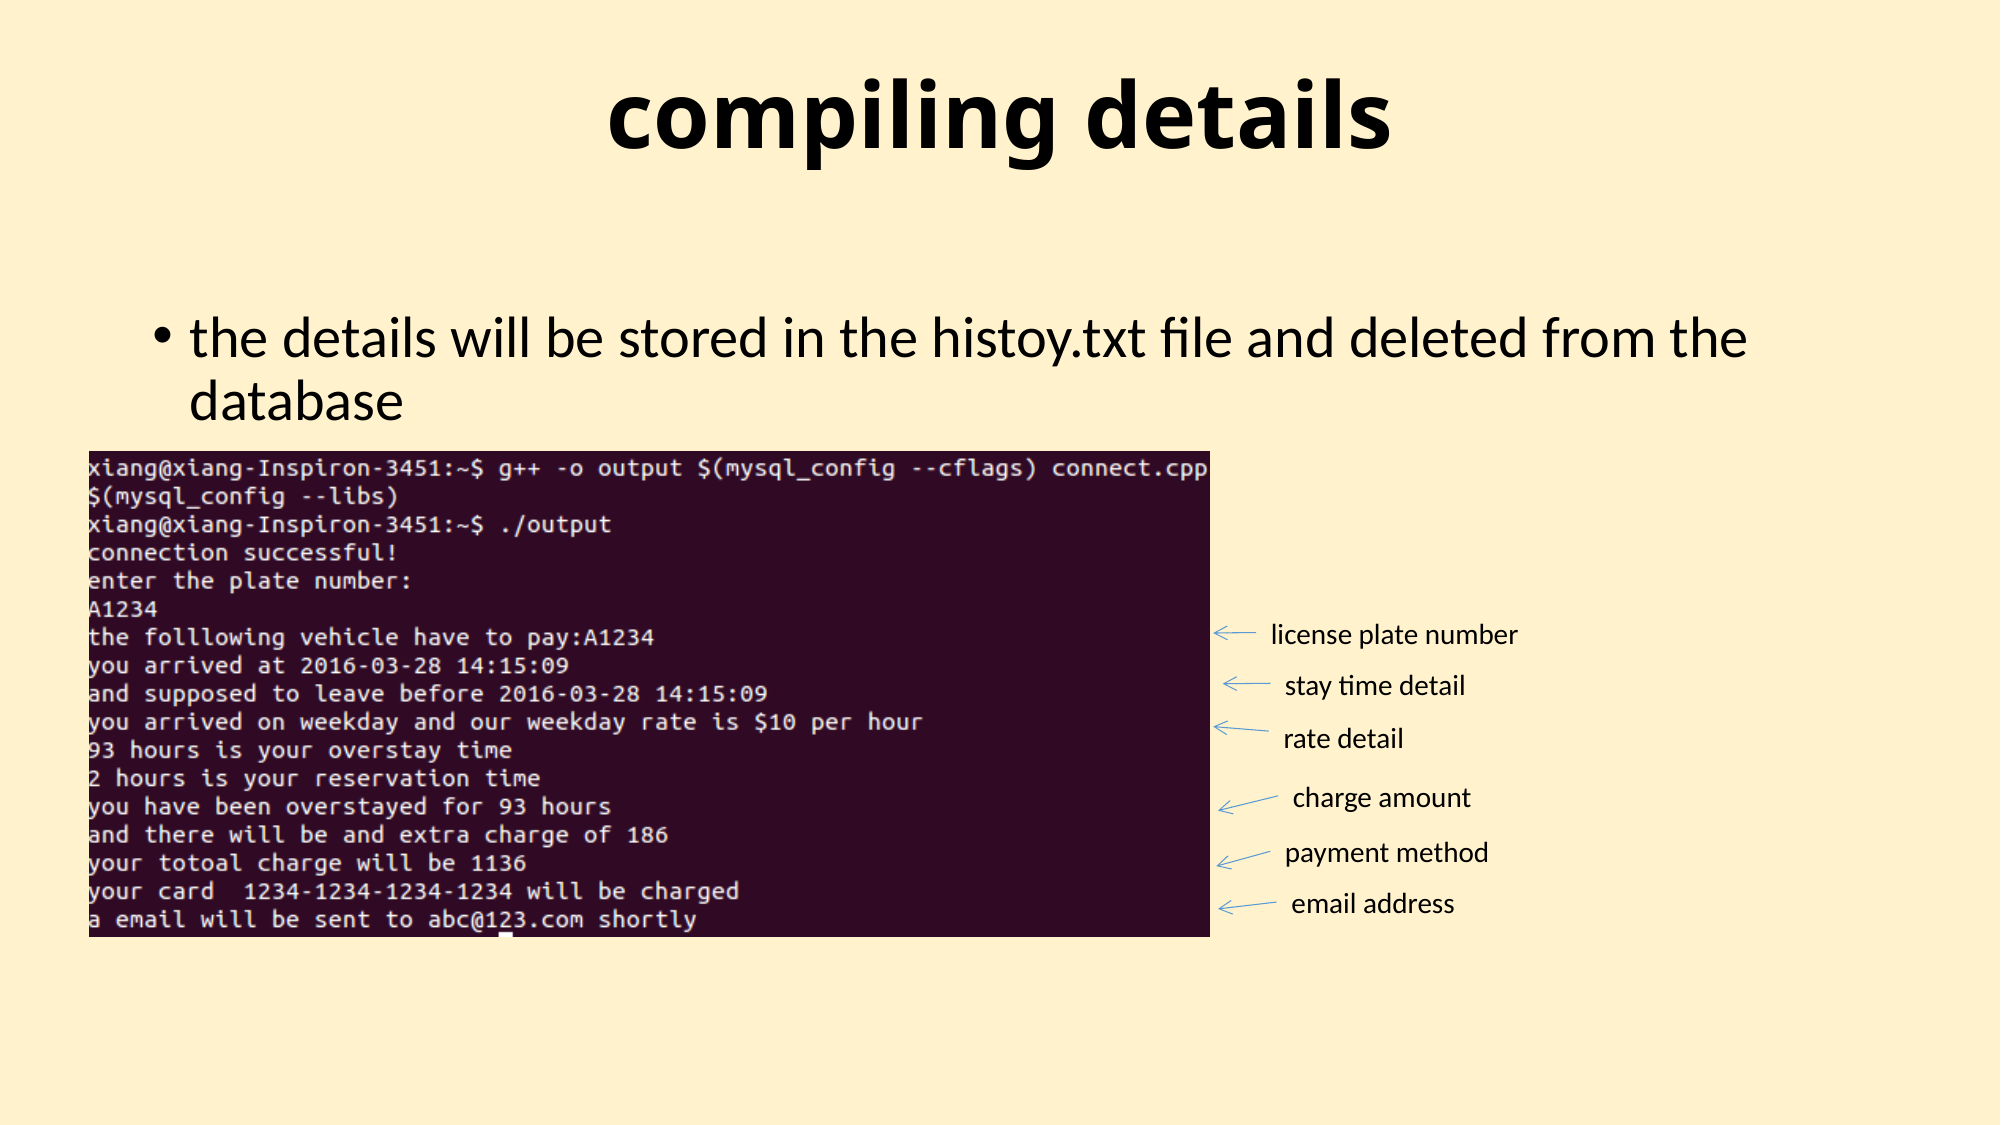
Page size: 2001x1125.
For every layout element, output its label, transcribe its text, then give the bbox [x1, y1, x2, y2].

text_box charge amount [1278, 770, 1613, 821]
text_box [1217, 796, 1279, 811]
title compiling details [137, 59, 1863, 278]
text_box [1213, 726, 1269, 732]
text_box stay time detail [1270, 658, 1647, 709]
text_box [1217, 902, 1277, 909]
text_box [1216, 851, 1271, 867]
list the details will be stored in the histoy.txt file and deleted from the database [137, 299, 1863, 1014]
text_box rate detail [1268, 712, 1612, 762]
text_box payment method [1270, 826, 1659, 877]
picture [89, 451, 1210, 937]
text_box email address [1276, 877, 1582, 927]
text_box license plate number [1255, 607, 1678, 658]
